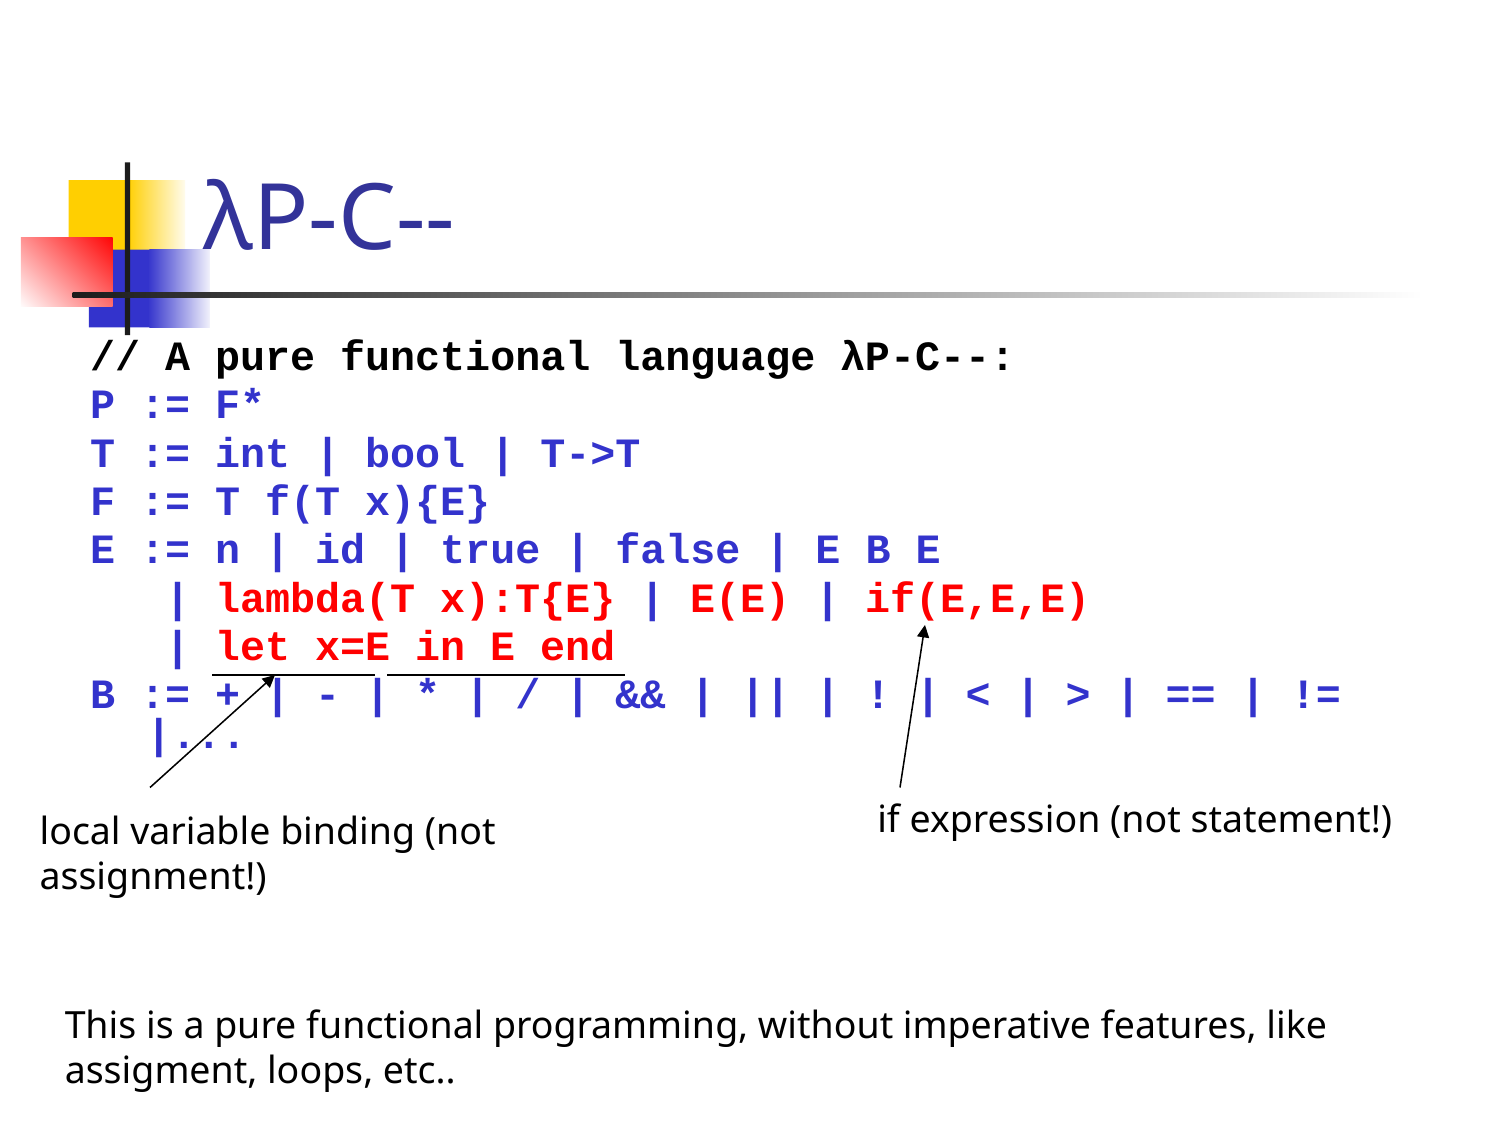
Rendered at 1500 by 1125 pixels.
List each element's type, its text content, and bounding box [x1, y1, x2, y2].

text_box local variable binding (not assignment!) [24, 799, 613, 905]
text_box [899, 624, 930, 788]
text_box This is a pure functional programming, without imperative features, like assigment, loops, etc.. [50, 993, 1363, 1099]
list // A pure functional language λP-C--: P := F* T := int | bool | T->T F := T f(T x){E} E := n | id | true | false | E B E | lambda(T x):T{E} | E(E) | if(E,E,E) | let x=E in E end B := + | - | * | / | && | || | ! | < | > | == | != |... [75, 331, 1463, 1063]
text_box [149, 684, 272, 788]
title λP-C-- [188, 35, 1468, 275]
text_box if expression (not statement!) [862, 787, 1438, 848]
